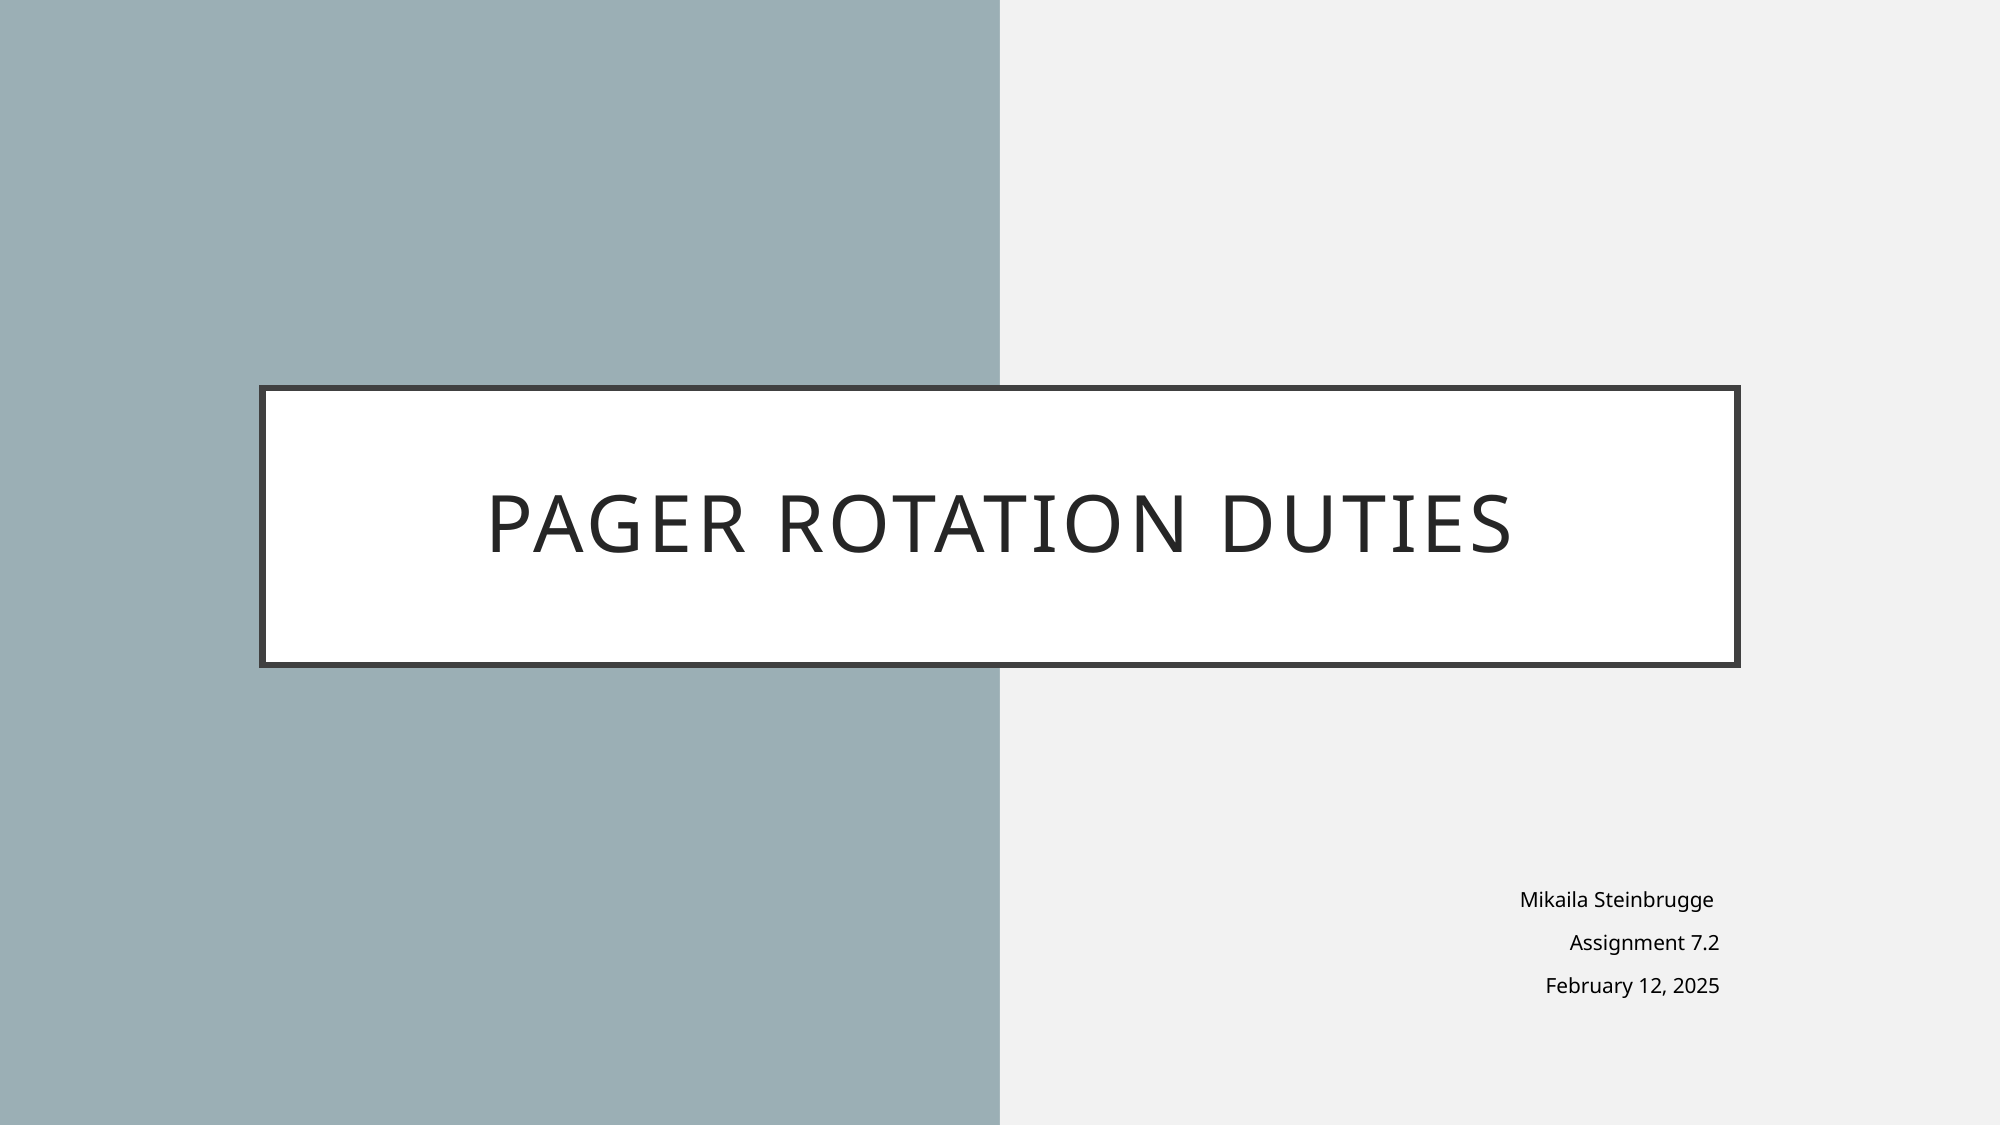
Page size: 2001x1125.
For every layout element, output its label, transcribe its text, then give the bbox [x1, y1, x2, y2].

subtitle Mikaila Steinbrugge Assignment 7.2 February 12, 2025 [1079, 881, 1735, 1007]
text_box [999, 0, 2000, 1125]
title Pager Rotation Duties [259, 385, 1741, 668]
